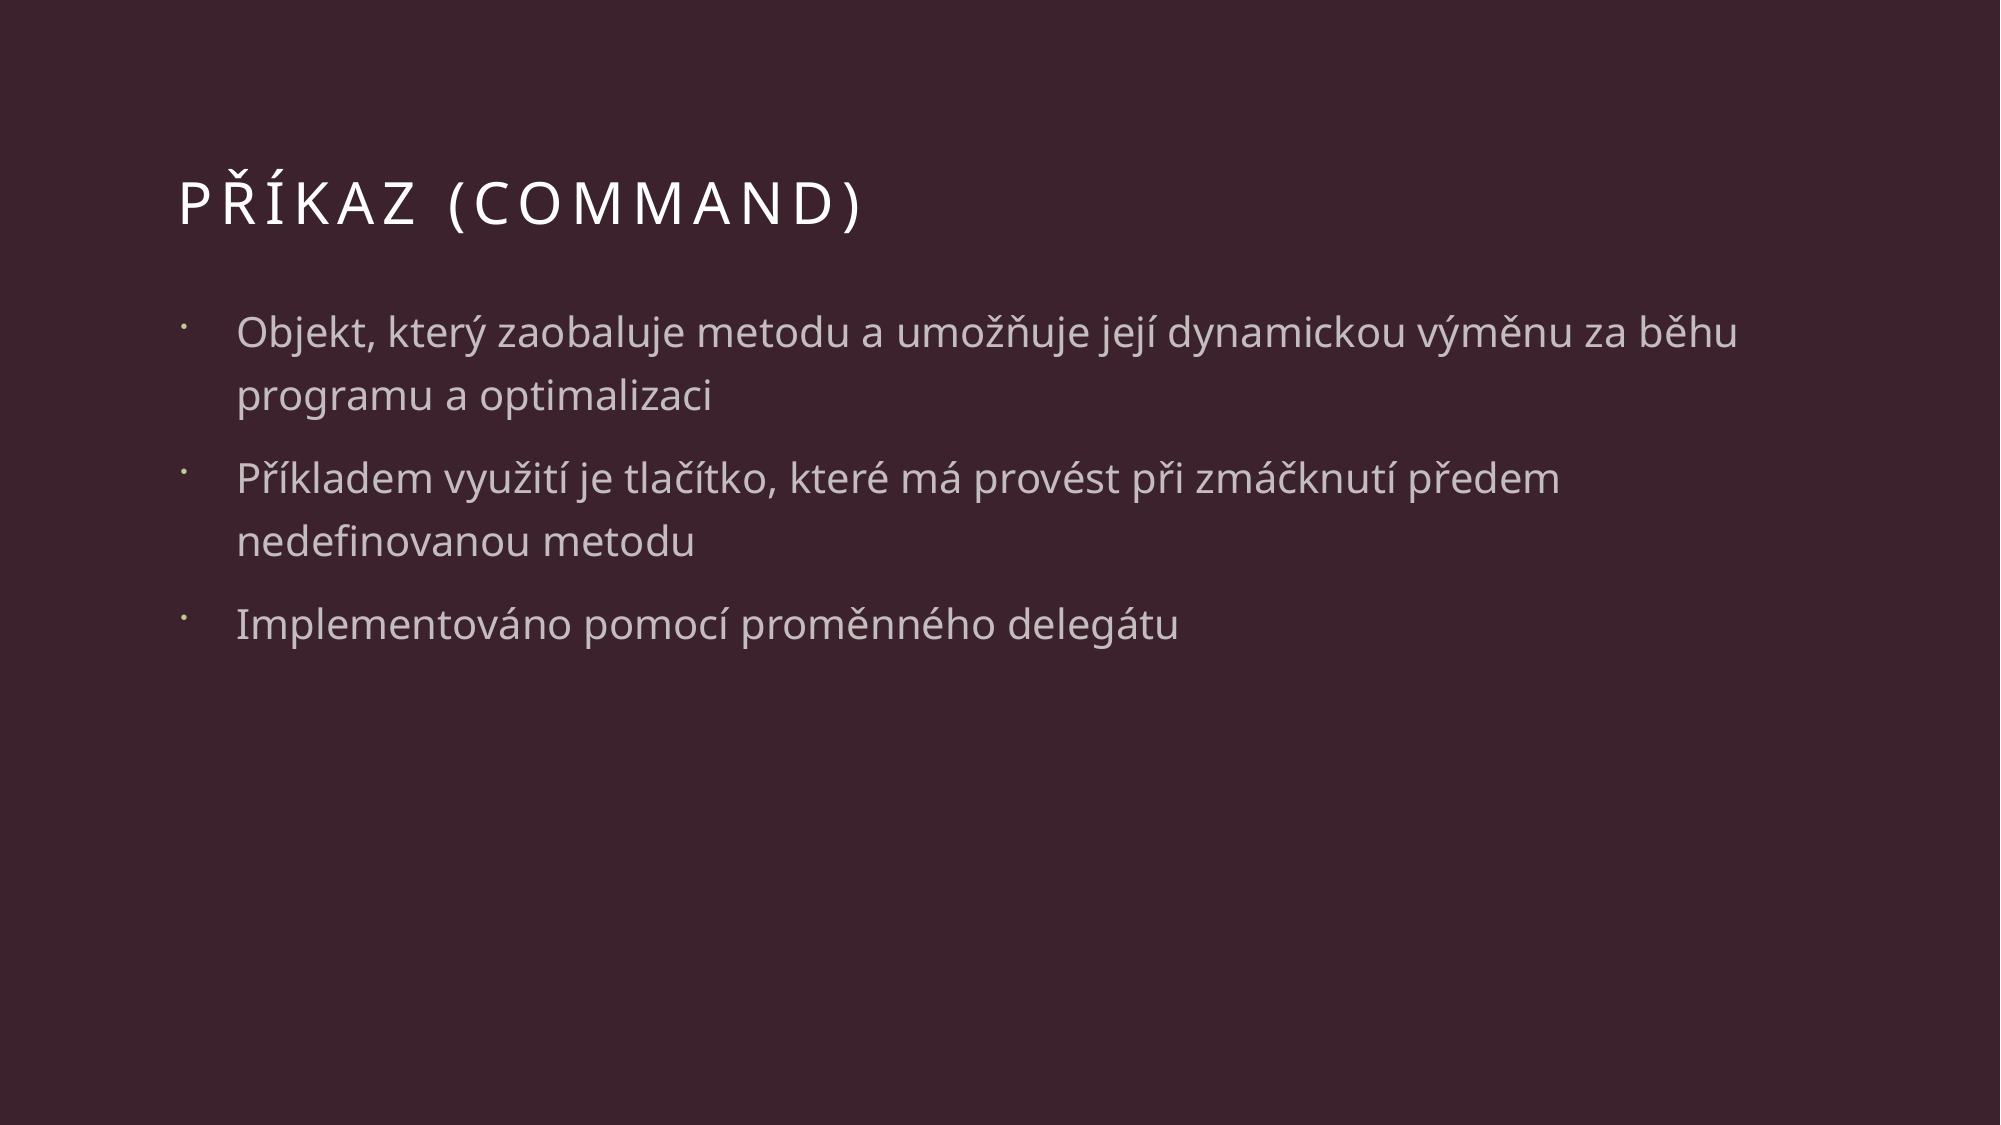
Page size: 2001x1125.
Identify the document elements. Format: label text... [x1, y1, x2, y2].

list Objekt, který zaobaluje metodu a umožňuje její dynamickou výměnu za běhu programu a optimalizaci Příkladem využití je tlačítko, které má provést při zmáčknutí předem nedefinovanou metodu Implementováno pomocí proměnného delegátu [177, 293, 1822, 947]
title Příkaz (command) [177, 165, 1822, 274]
